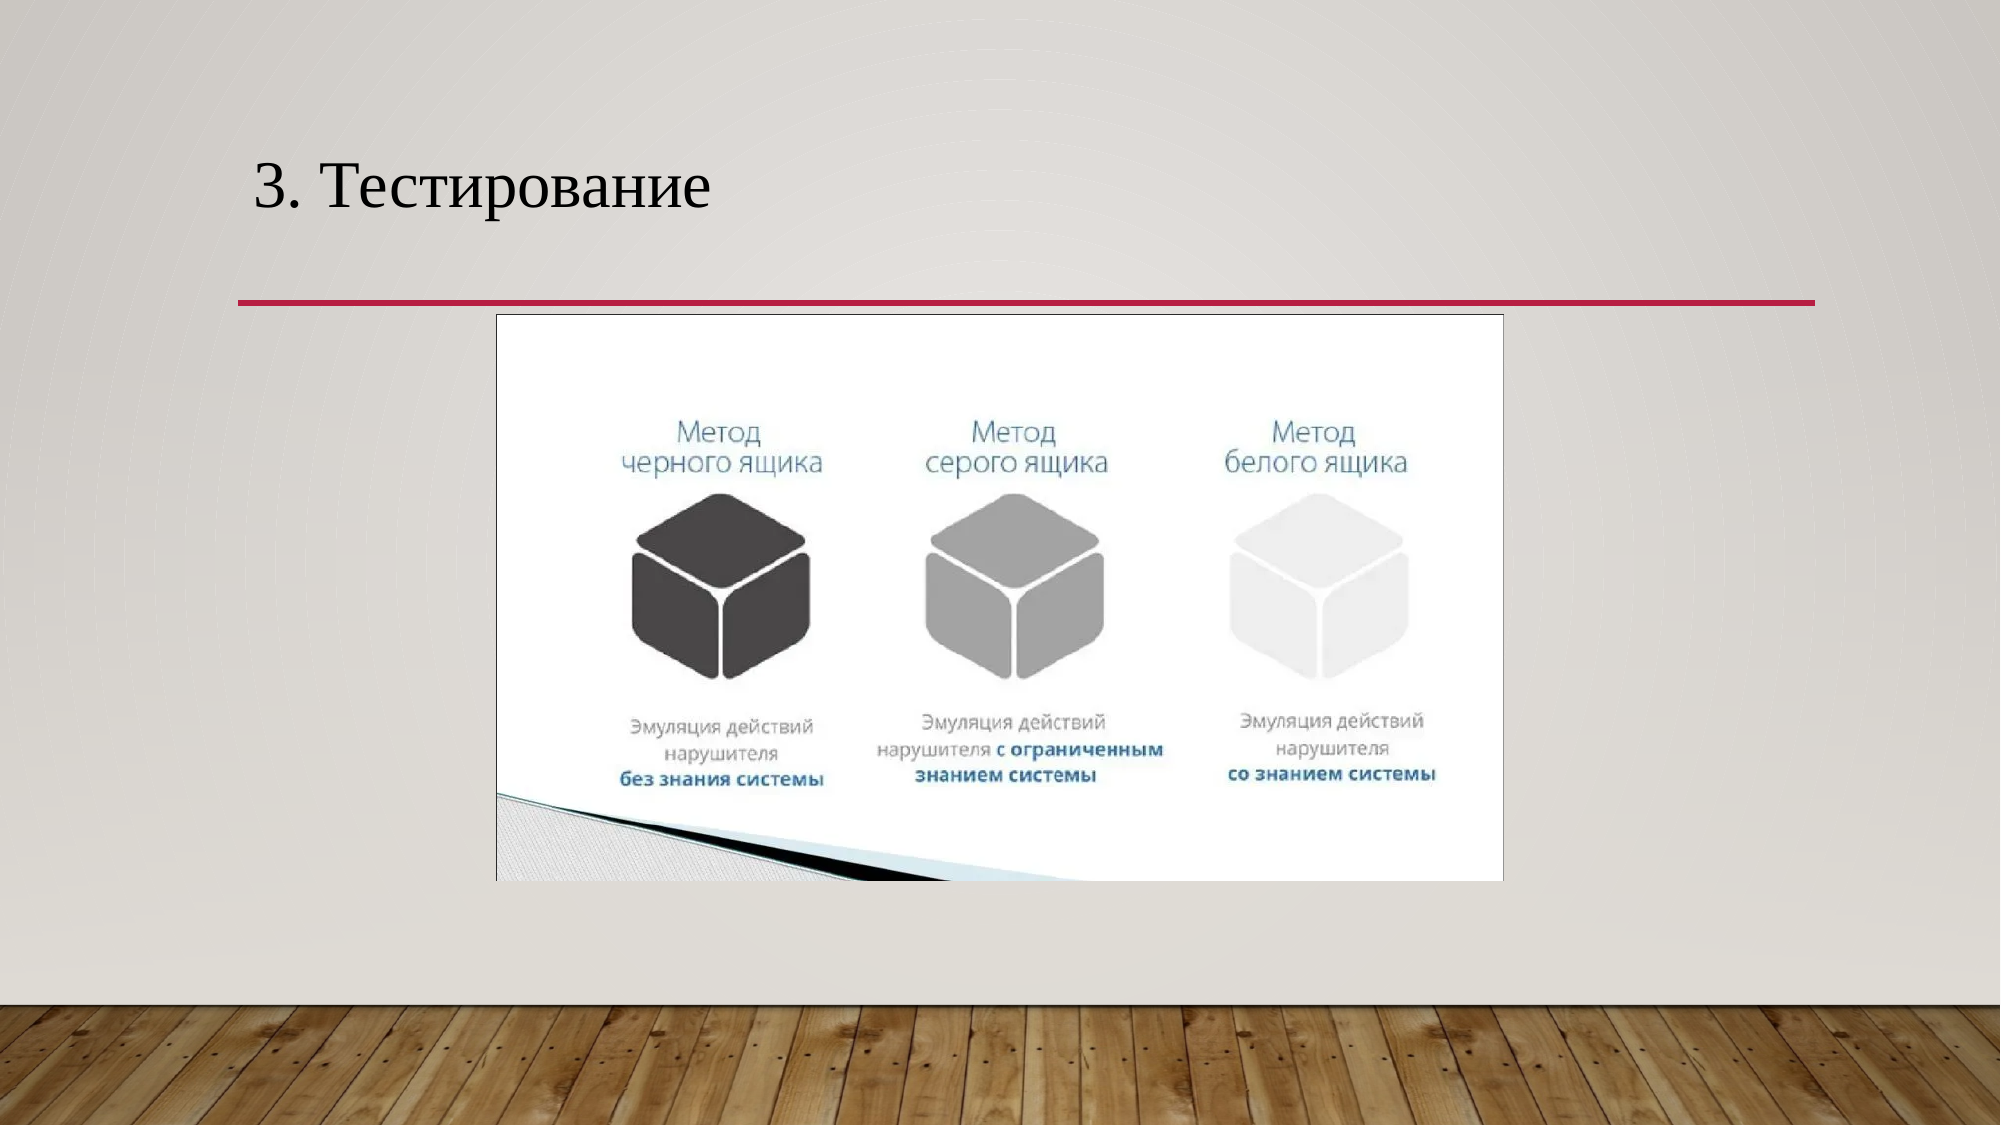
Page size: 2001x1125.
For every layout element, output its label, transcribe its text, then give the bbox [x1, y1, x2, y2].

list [496, 314, 1504, 881]
title 3. Тестирование [238, 142, 1814, 315]
picture [0, 1005, 2000, 1125]
